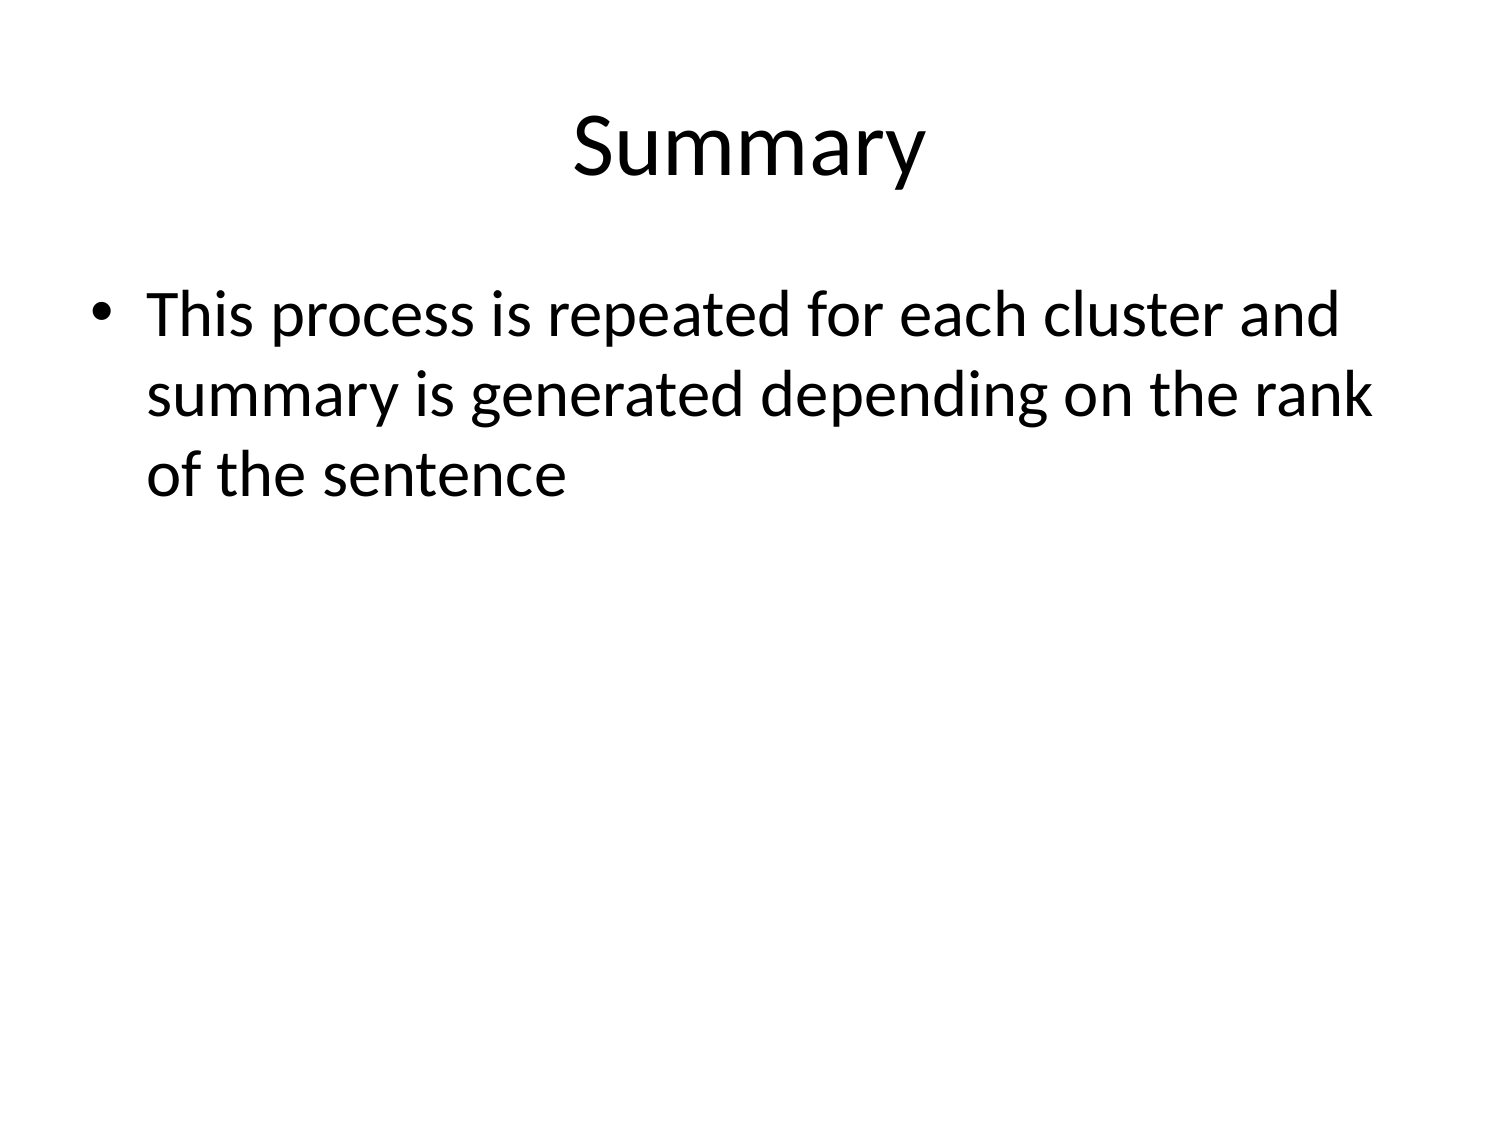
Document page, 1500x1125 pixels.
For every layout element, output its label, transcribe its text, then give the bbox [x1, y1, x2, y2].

list This process is repeated for each cluster and summary is generated depending on the rank of the sentence [75, 262, 1425, 1005]
title Summary [75, 45, 1425, 233]
